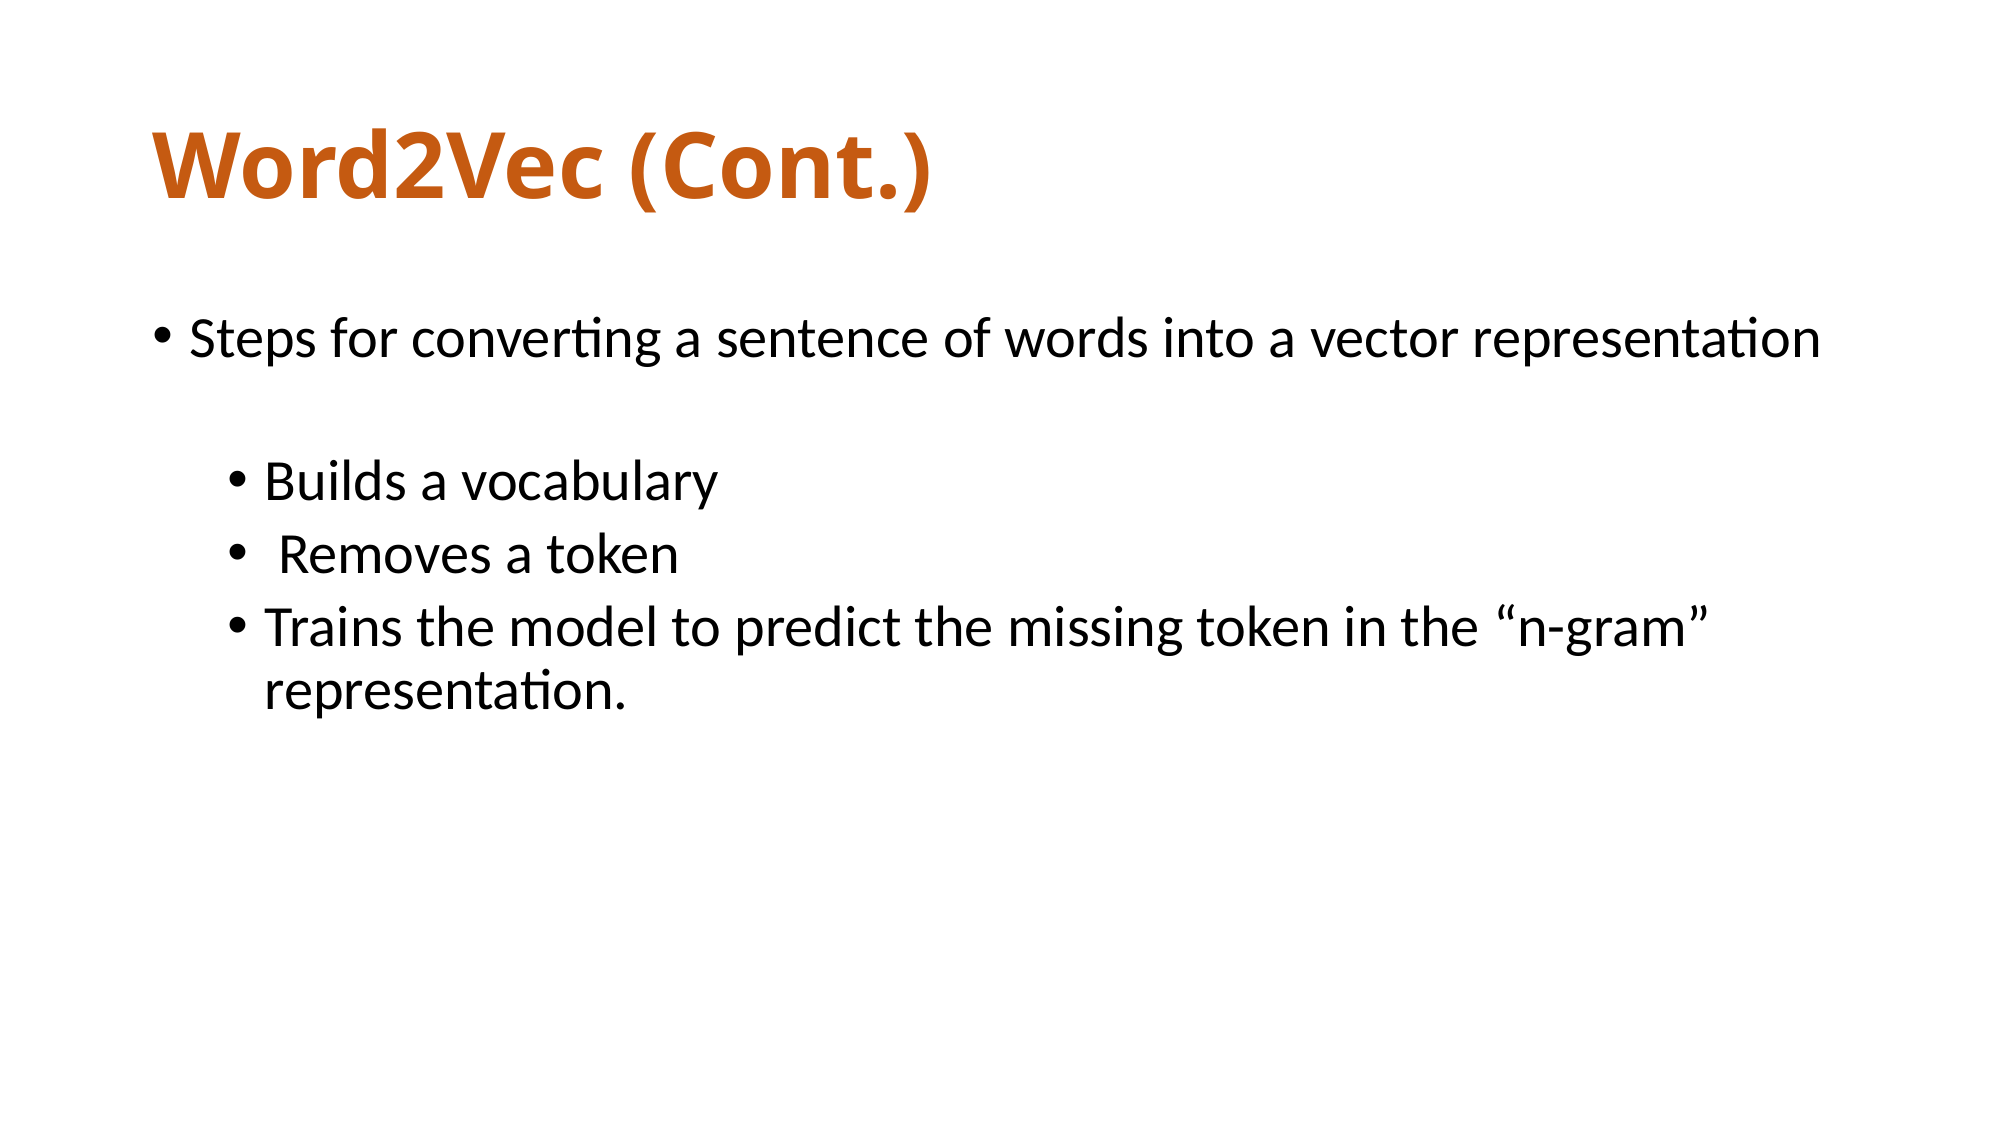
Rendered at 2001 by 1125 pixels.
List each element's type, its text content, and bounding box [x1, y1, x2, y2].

title Word2Vec (Cont.) [137, 59, 1863, 278]
list Steps for converting a sentence of words into a vector representation Builds a vocabulary Removes a token Trains the model to predict the missing token in the “n-gram” representation. [137, 299, 1863, 1065]
